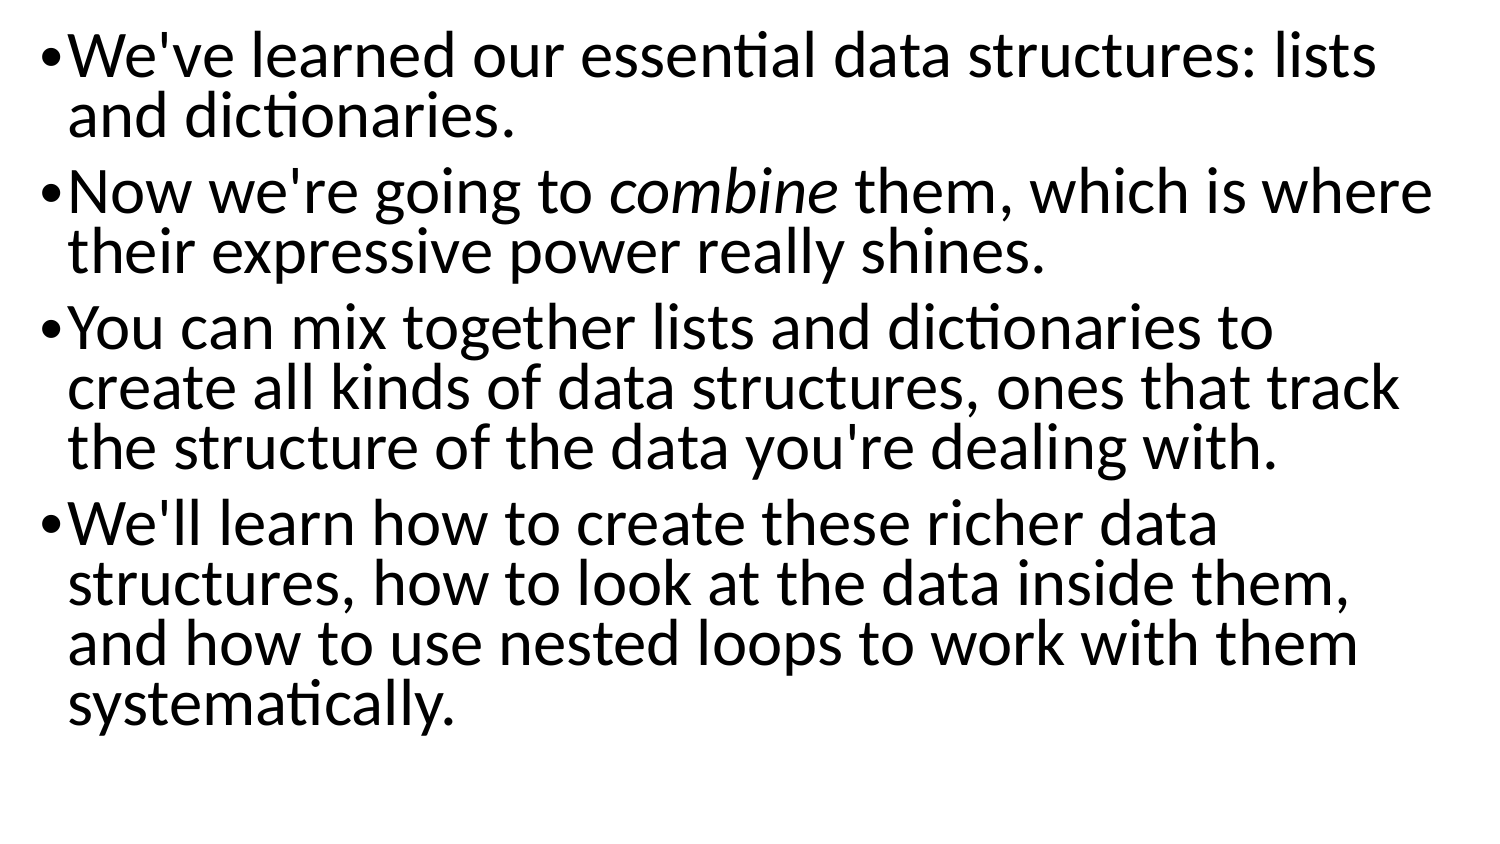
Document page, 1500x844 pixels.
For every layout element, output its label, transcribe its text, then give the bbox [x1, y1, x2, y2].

list We've learned our essential data structures: lists and dictionaries. Now we're going to combine them, which is where their expressive power really shines. You can mix together lists and dictionaries to create all kinds of data structures, ones that track the structure of the data you're dealing with. We'll learn how to create these richer data structures, how to look at the data inside them, and how to use nested loops to work with them systematically. [24, 22, 1475, 819]
